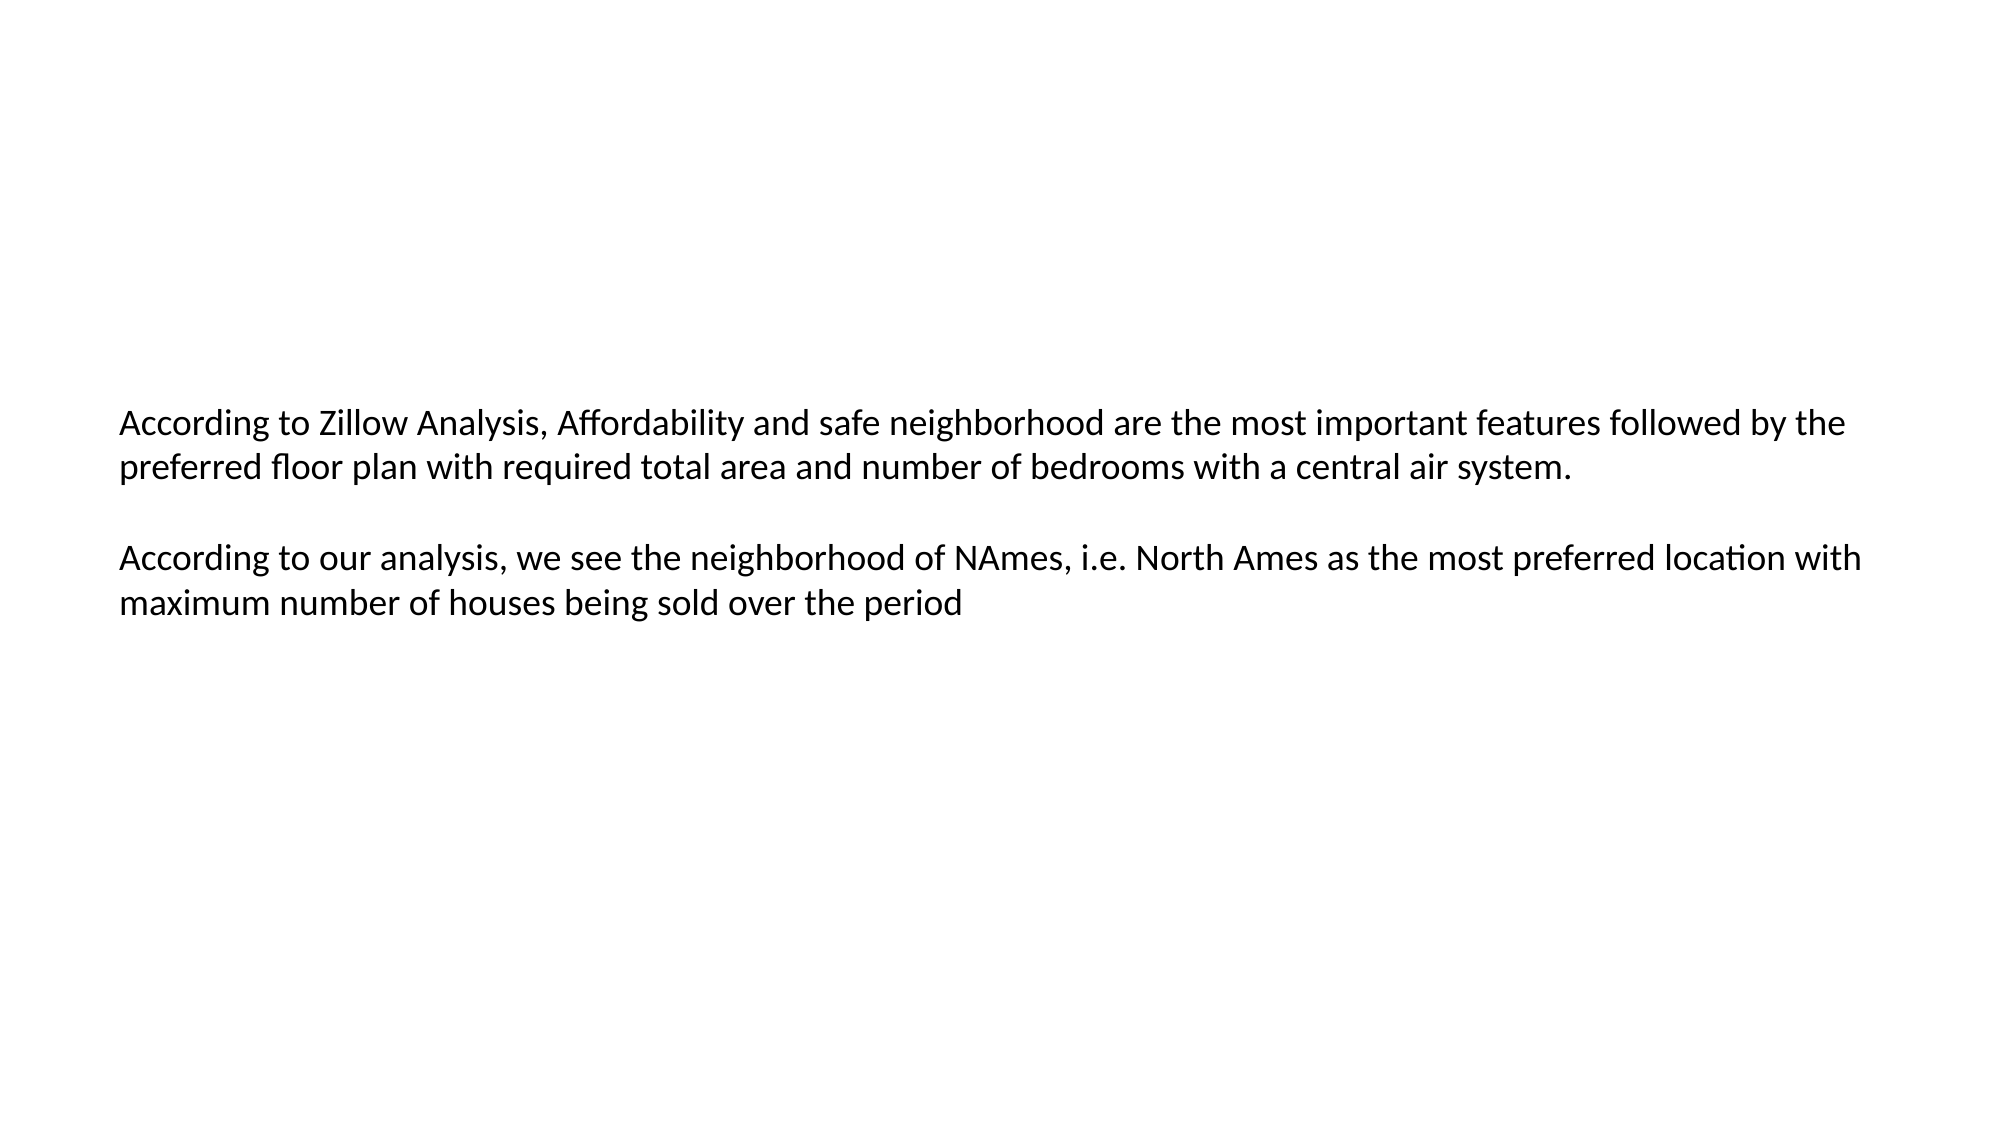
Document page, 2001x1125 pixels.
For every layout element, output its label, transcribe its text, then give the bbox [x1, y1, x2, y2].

text_box According to Zillow Analysis, Affordability and safe neighborhood are the most important features followed by the preferred floor plan with required total area and number of bedrooms with a central air system. According to our analysis, we see the neighborhood of NAmes, i.e. North Ames as the most preferred location with maximum number of houses being sold over the period [104, 390, 1893, 630]
